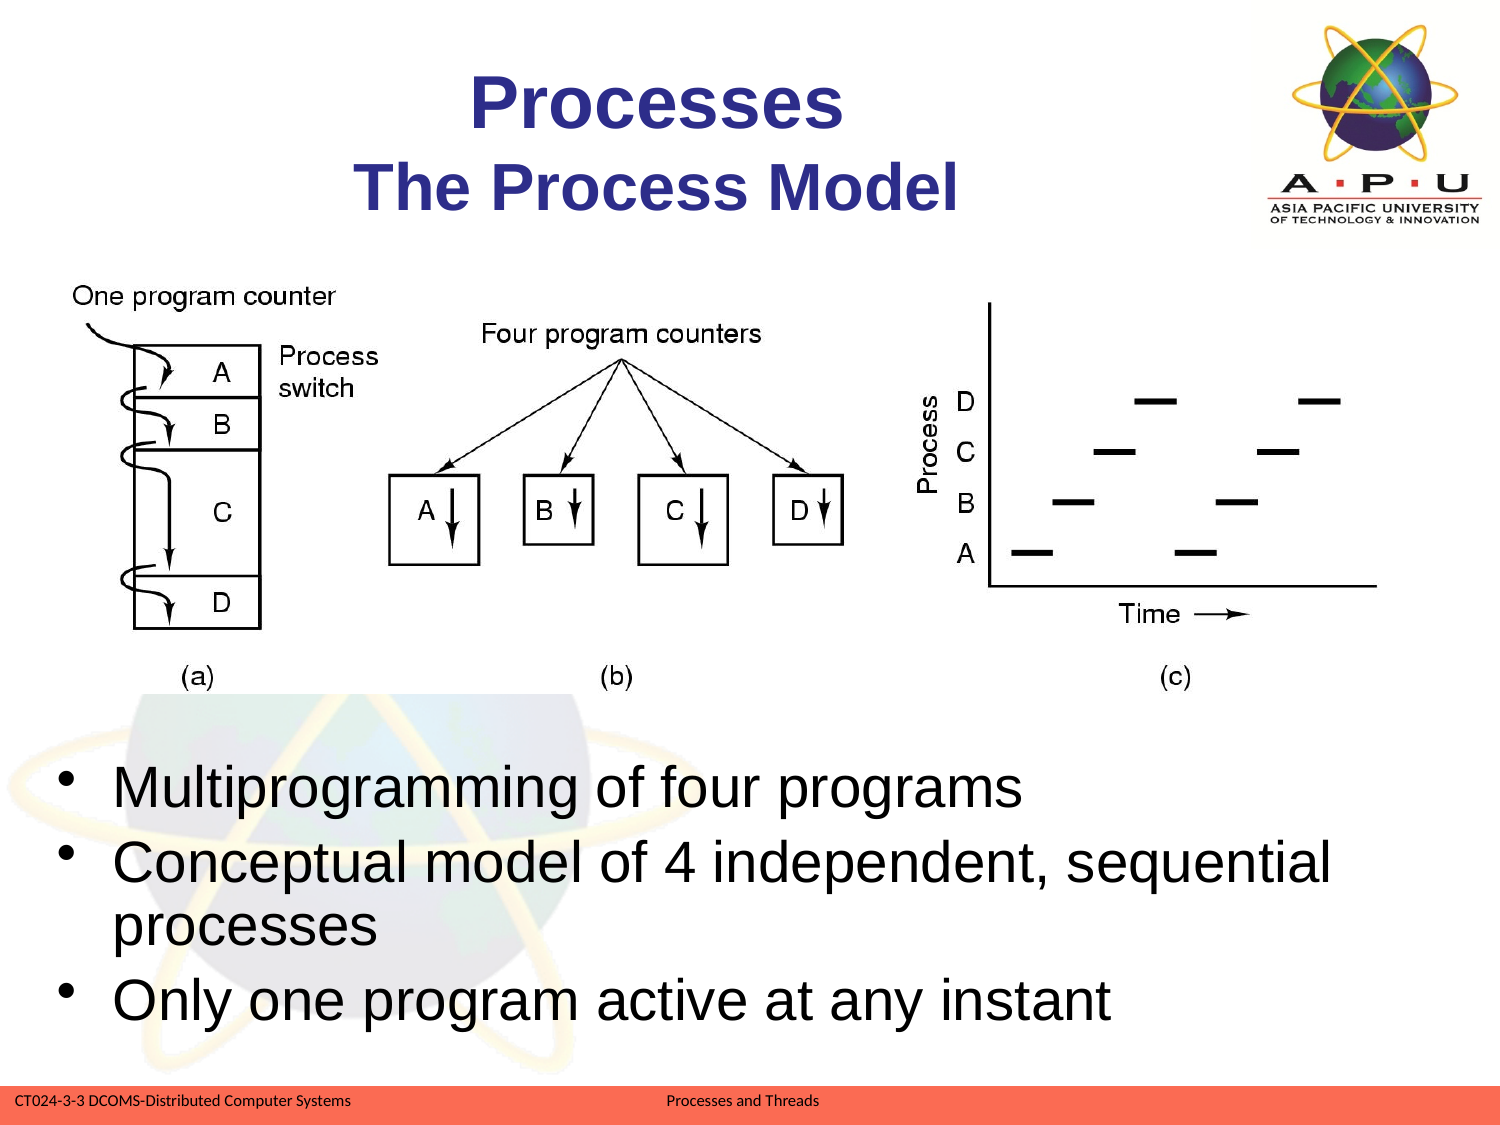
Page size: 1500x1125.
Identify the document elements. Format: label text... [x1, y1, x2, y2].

title Processes The Process Model [79, 45, 1235, 233]
list Multiprogramming of four programs Conceptual model of 4 independent, sequential processes Only one program active at any instant [41, 750, 1500, 900]
picture [69, 272, 1383, 694]
picture [1251, 0, 1500, 249]
